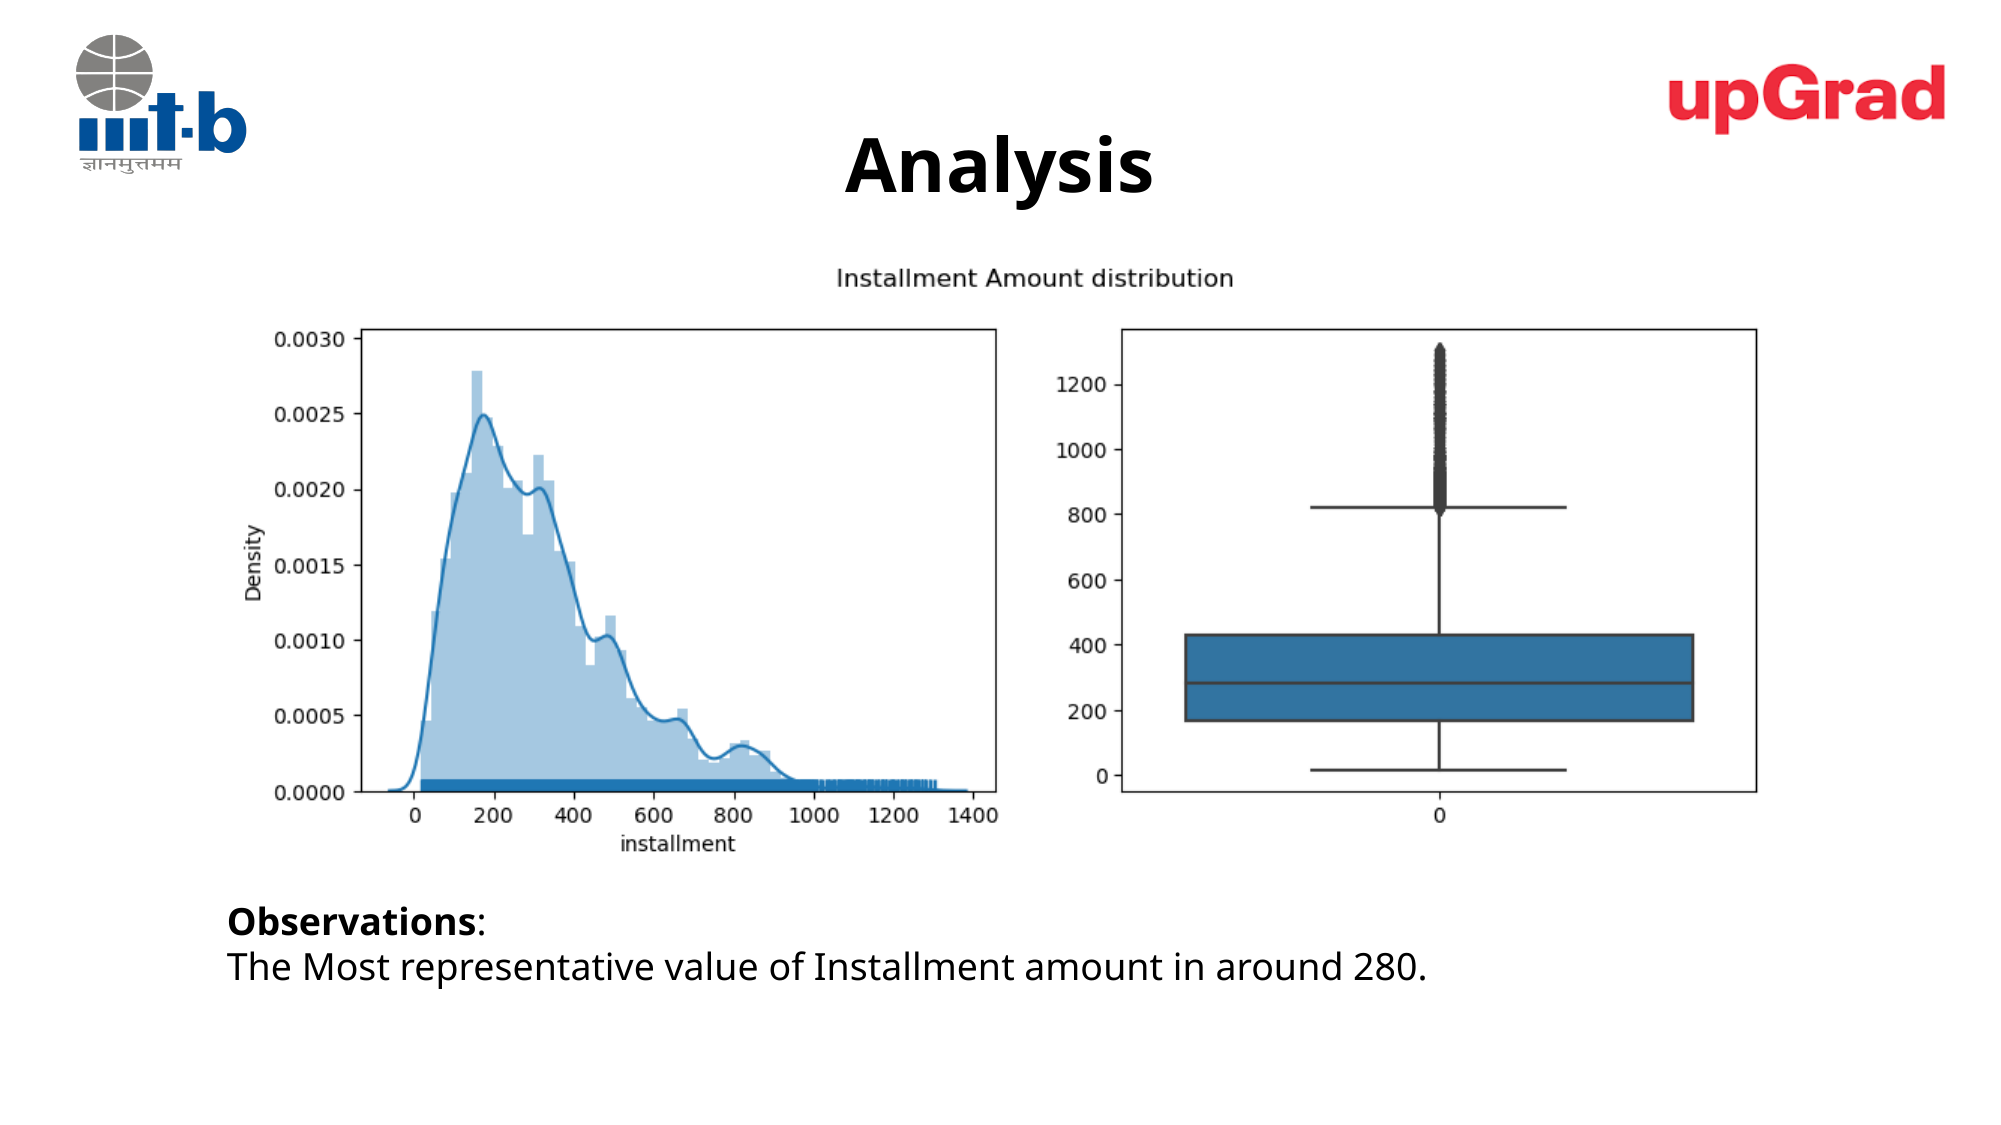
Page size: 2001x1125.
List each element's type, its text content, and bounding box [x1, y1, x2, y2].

picture [1663, 19, 1951, 173]
text_box Observations: The Most representative value of Installment amount in around 280. [212, 890, 1937, 996]
picture [228, 254, 1771, 871]
picture [49, 14, 278, 201]
title Analysis [137, 59, 1863, 278]
